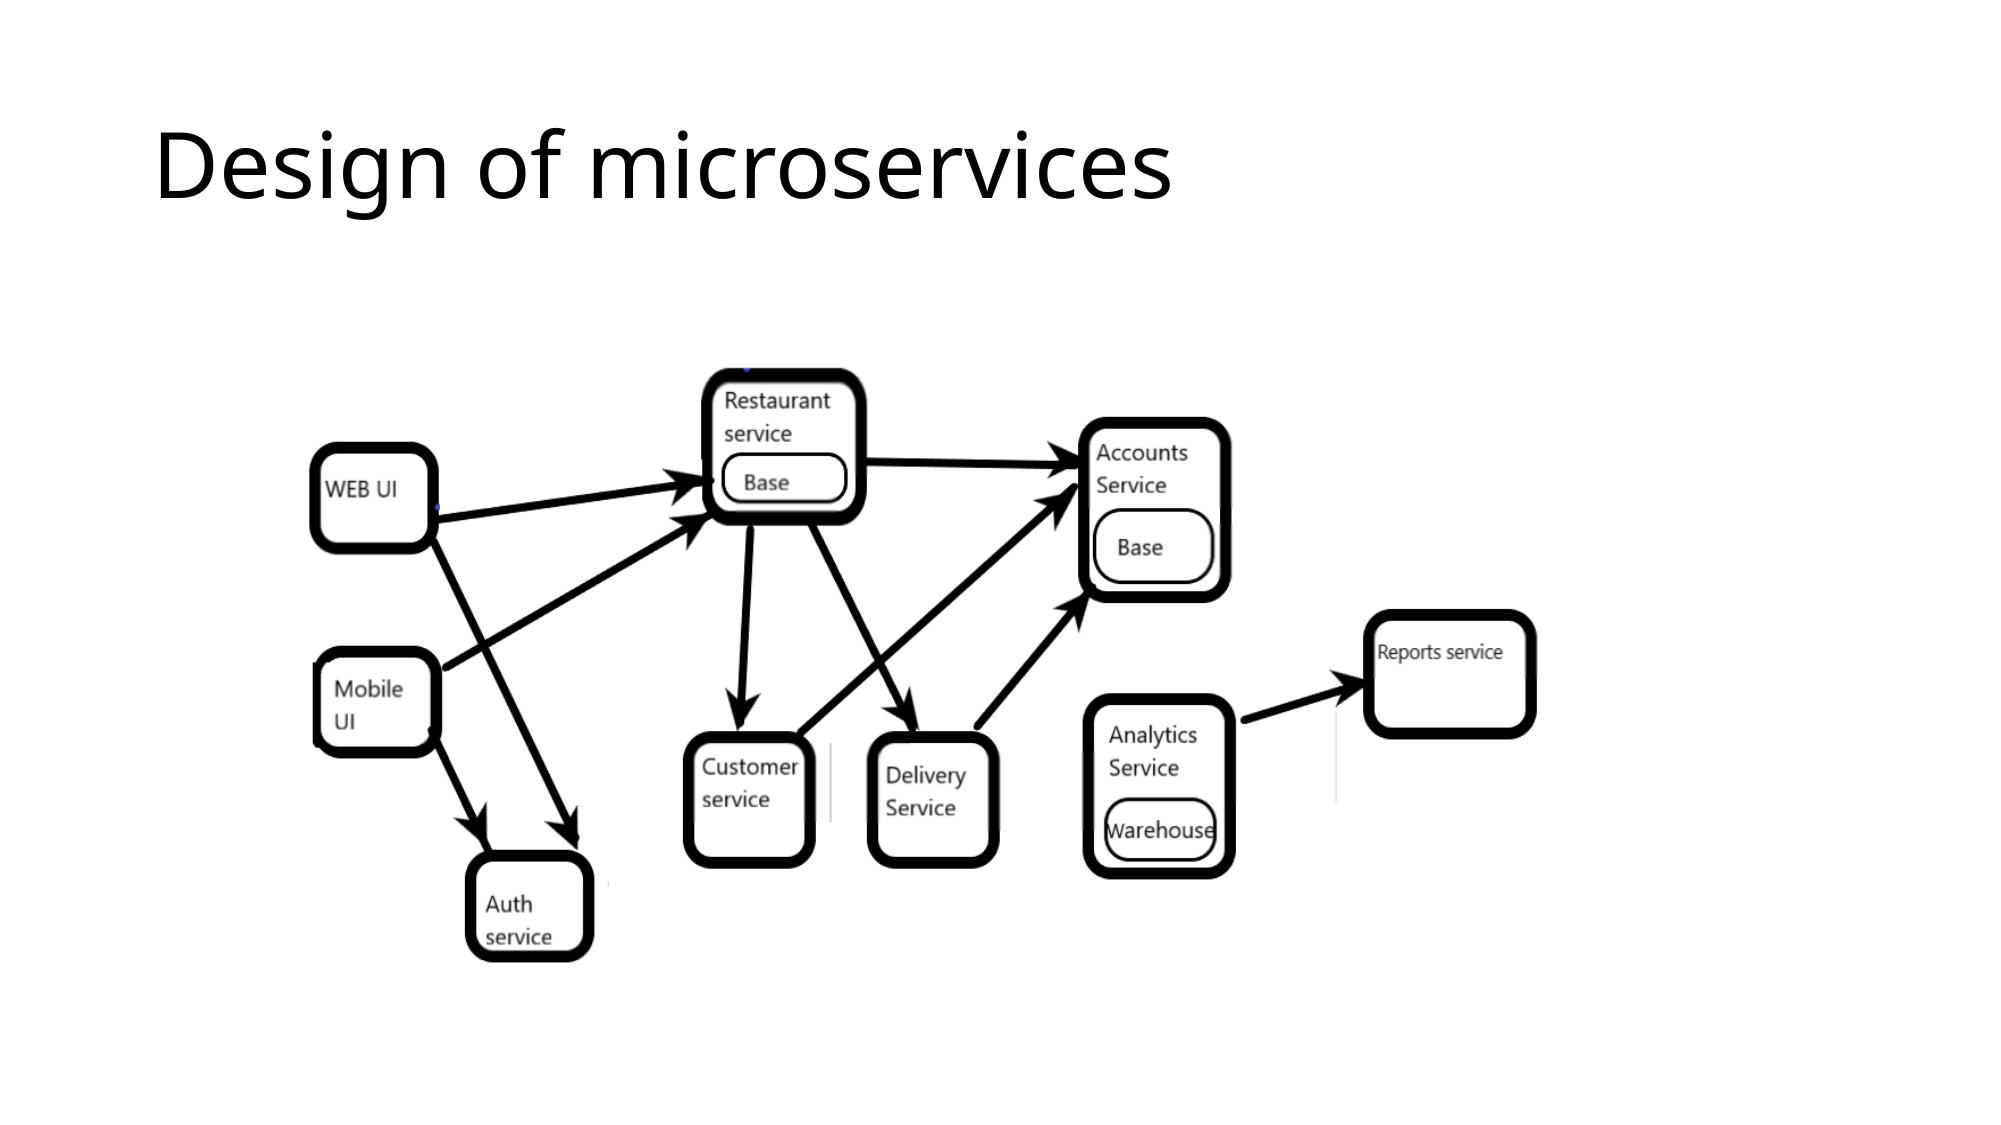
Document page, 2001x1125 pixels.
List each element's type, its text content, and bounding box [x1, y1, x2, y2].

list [172, 277, 1705, 1023]
title Design of microservices [137, 59, 1863, 278]
